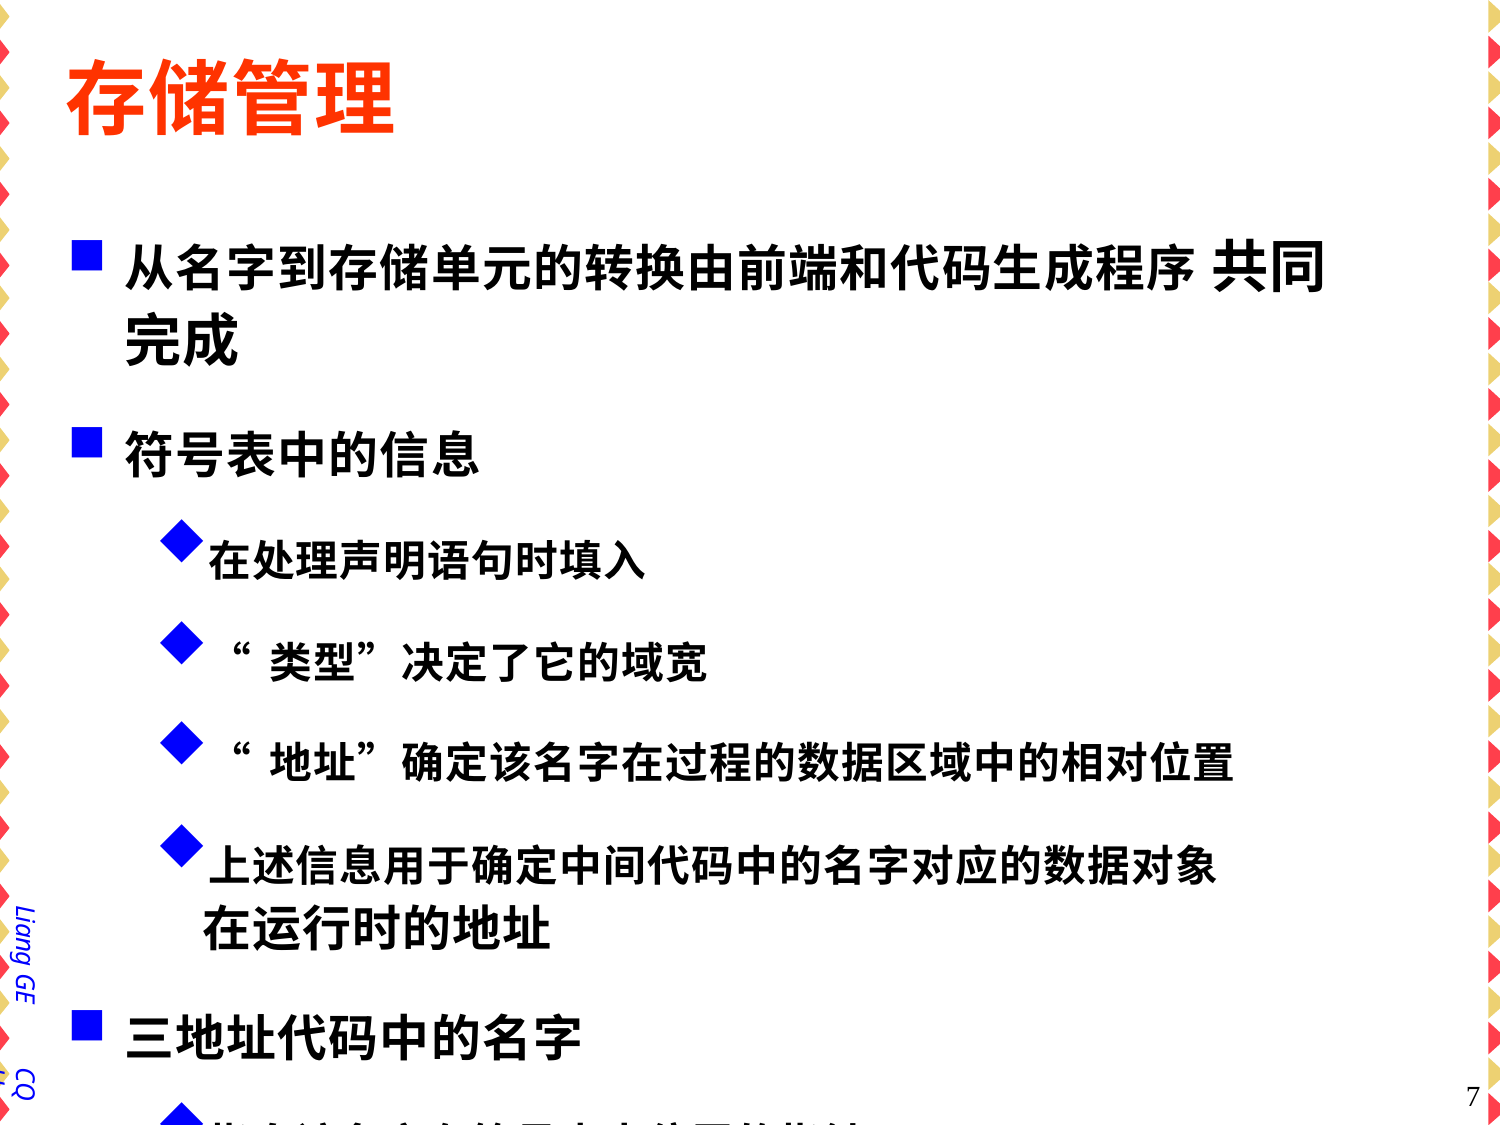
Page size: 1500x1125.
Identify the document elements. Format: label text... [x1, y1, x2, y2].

title 存储管理 [62, 44, 402, 235]
text_box CQU [10, 1065, 41, 1107]
text_box 从名字到存储单元的转换由前端和代码生成程序 共同完成 符号表中的信息 在处理声明语句时填入 “类型”决定了它的域宽 “地址”确定该名字在过程的数据区域中的相对位置 上述信息用于确定中间代码中的名字对应的数据对象 在运行时的地址 三地址代码中的名字 指向该名字在符号表中位置的指针 [65, 231, 1361, 1125]
text_box Liang GE [10, 902, 41, 1007]
slide_number 4 [1447, 1078, 1485, 1125]
